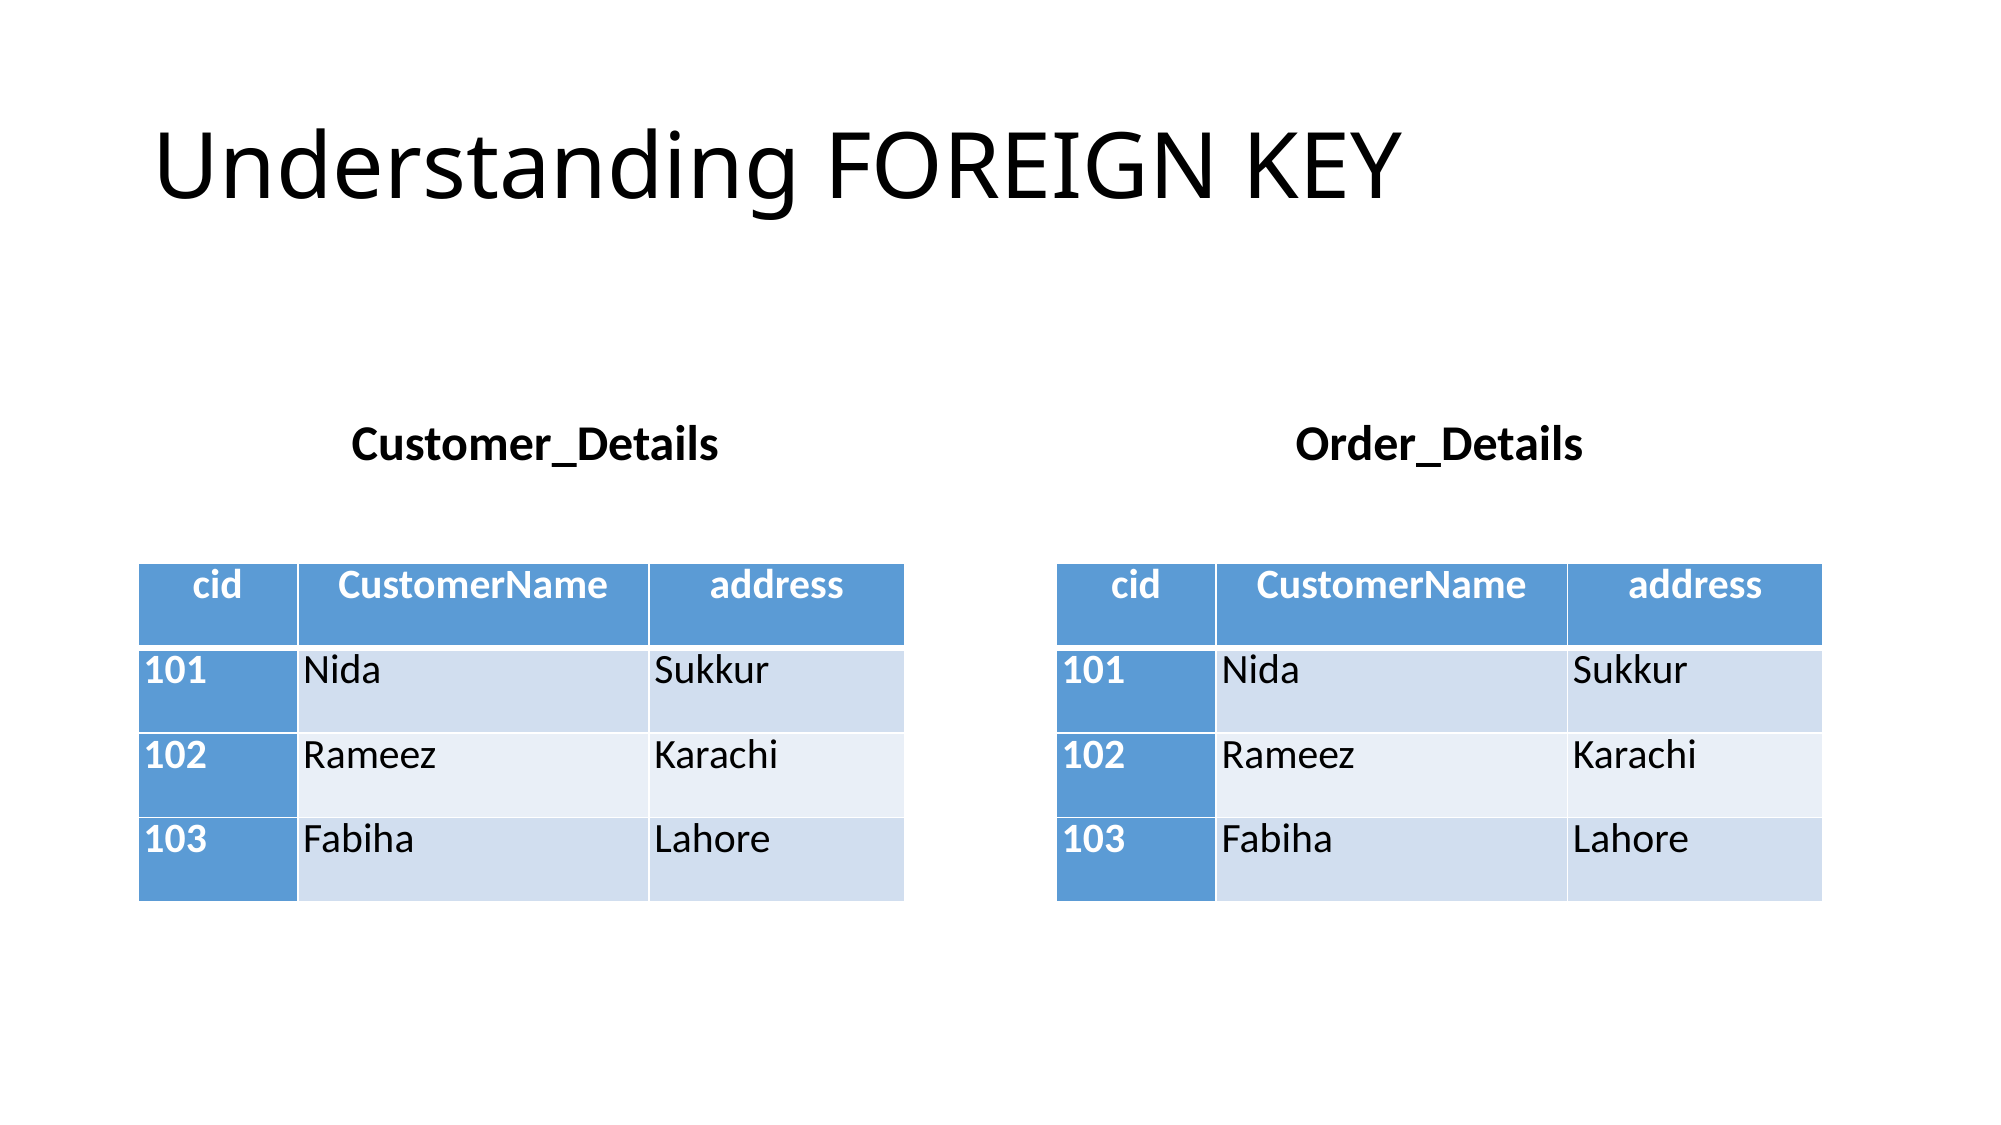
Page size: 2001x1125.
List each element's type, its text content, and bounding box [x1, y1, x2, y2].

table_cell 102 [1057, 734, 1215, 817]
table_header address [1568, 564, 1822, 645]
list Customer_Details [112, 343, 959, 479]
table_cell Rameez [299, 734, 648, 817]
table_header CustomerName [299, 564, 648, 645]
title Understanding FOREIGN KEY [137, 59, 1863, 278]
table_cell Karachi [1568, 734, 1822, 817]
table_cell Fabiha [1217, 818, 1567, 901]
table_cell 103 [1057, 818, 1215, 901]
list Order_Details [1016, 343, 1863, 479]
table_cell Fabiha [299, 818, 648, 901]
table_header cid [139, 564, 297, 645]
table_cell 103 [139, 818, 297, 901]
table_header address [650, 564, 904, 645]
table_cell Rameez [1217, 734, 1567, 817]
table_cell Nida [299, 651, 648, 732]
table_cell Karachi [650, 734, 904, 817]
table_cell Nida [1217, 651, 1567, 732]
table_cell 102 [139, 734, 297, 817]
table_cell 101 [139, 651, 297, 732]
table_header CustomerName [1217, 564, 1567, 645]
table_cell Lahore [1568, 818, 1822, 901]
table_header cid [1057, 564, 1215, 645]
table_cell Lahore [650, 818, 904, 901]
table_cell Sukkur [1568, 651, 1822, 732]
table_cell Sukkur [650, 651, 904, 732]
table_cell 101 [1057, 651, 1215, 732]
